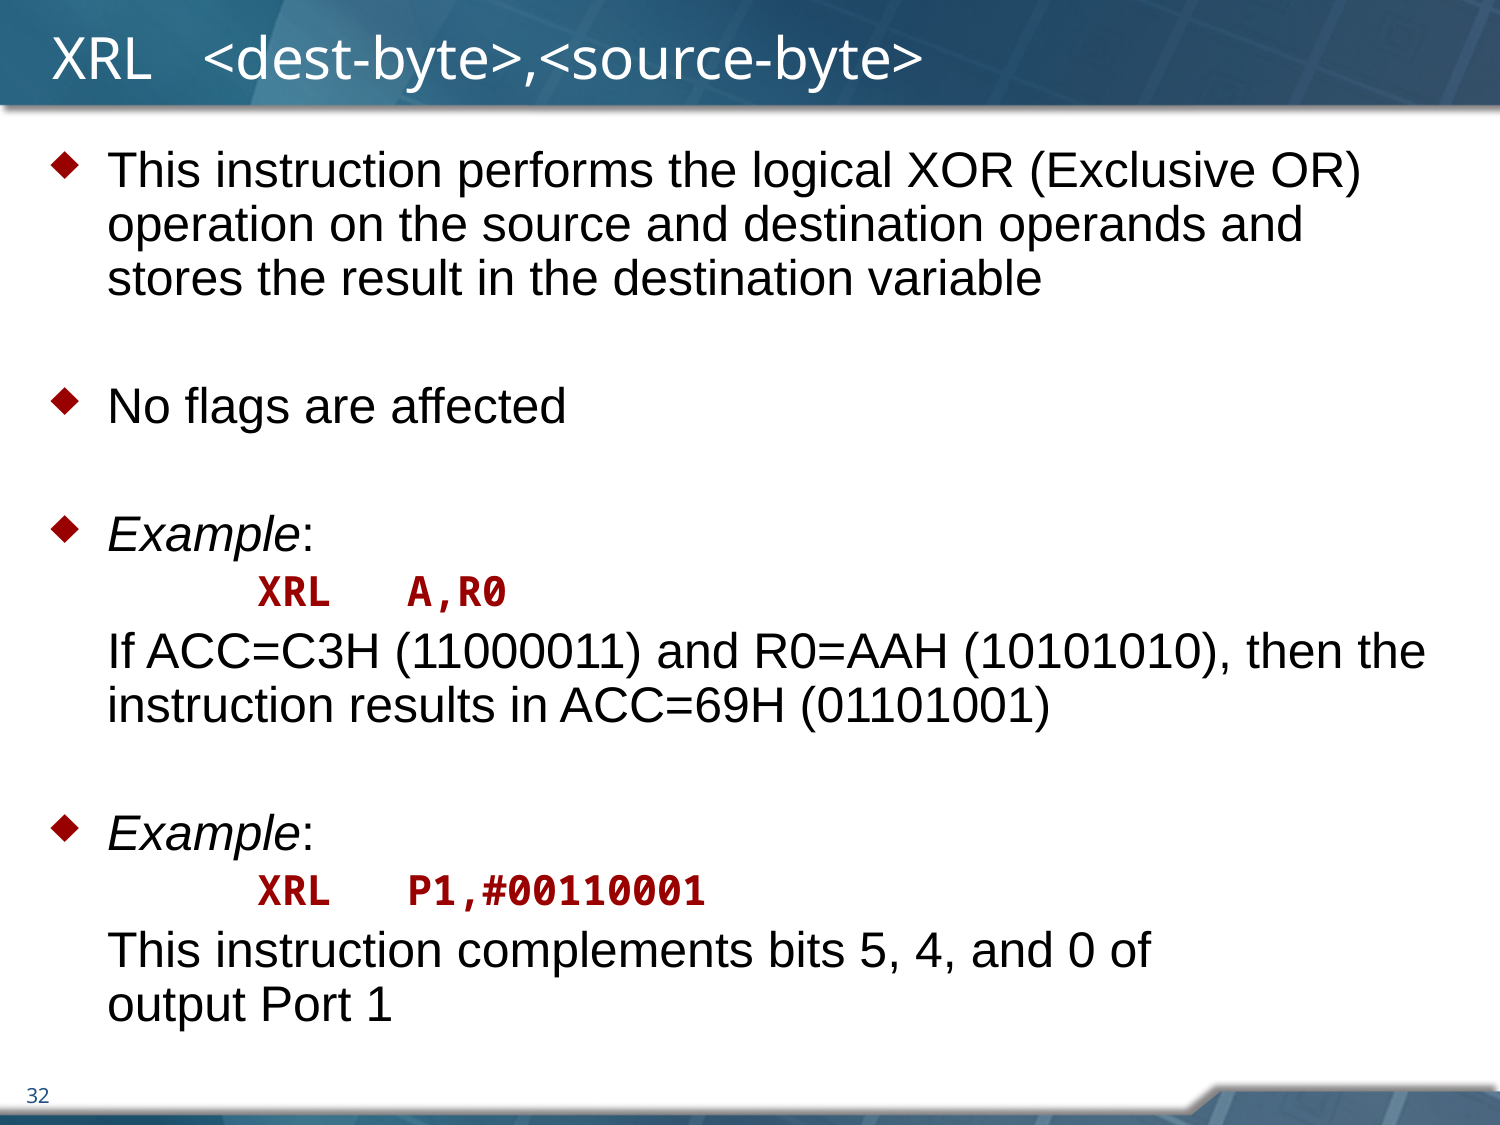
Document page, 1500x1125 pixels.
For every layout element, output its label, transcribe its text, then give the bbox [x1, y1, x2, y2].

title XRL <dest-byte>,<source-byte> [37, 0, 1462, 113]
picture [0, 0, 1500, 124]
picture [0, 1070, 1500, 1125]
list This instruction performs the logical XOR (Exclusive OR) operation on the source and destination operands and stores the result in the destination variable No flags are affected Example: XRL A,R0 If ACC=C3H (11000011) and R0=AAH (10101010), then the instruction results in ACC=69H (01101001) Example: XRL P1,#00110001 This instruction complements bits 5, 4, and 0 of output Port 1 [37, 137, 1462, 1067]
